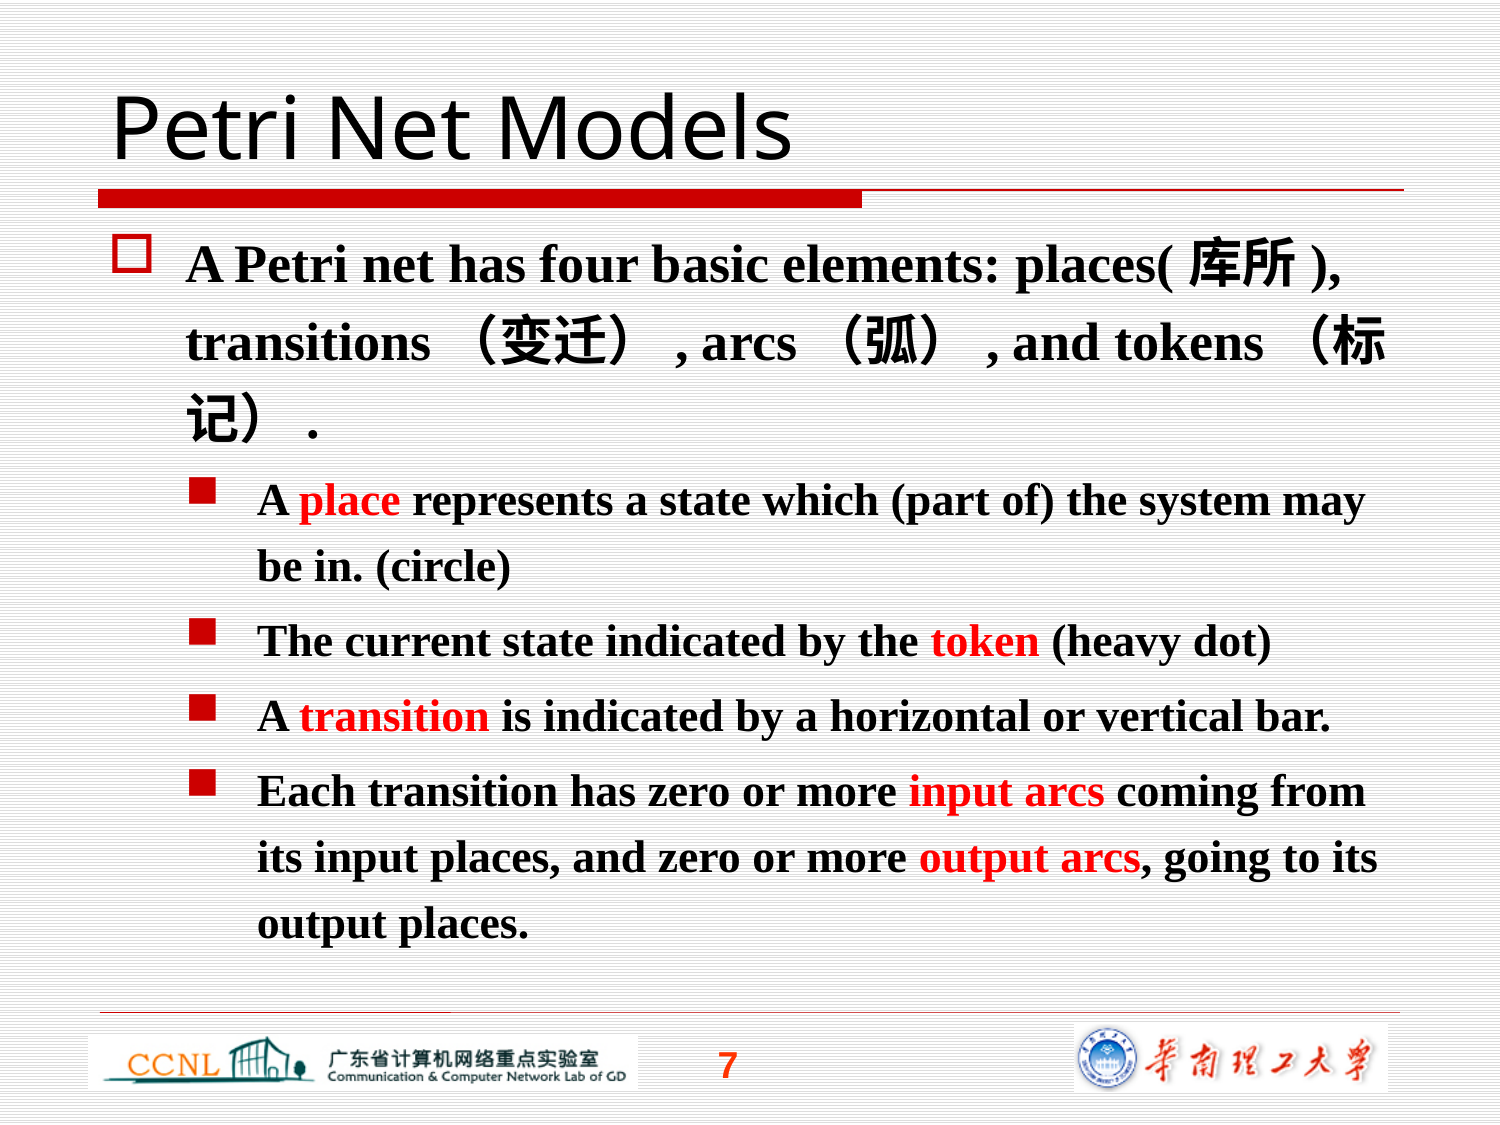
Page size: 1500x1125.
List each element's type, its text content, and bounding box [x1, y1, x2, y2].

title Petri Net Models [93, 49, 1407, 185]
picture [1074, 1024, 1388, 1092]
picture [88, 1034, 638, 1090]
list A Petri net has four basic elements: places(库所), transitions（变迁）, arcs（弧）, and tokens（标记）. A place represents a state which (part of) the system may be in. (circle) The current state indicated by the token (heavy dot) A transition is indicated by a horizontal or vertical bar. Each transition has zero or more input arcs coming from its input places, and zero or more output arcs, going to its output places. [92, 207, 1406, 988]
